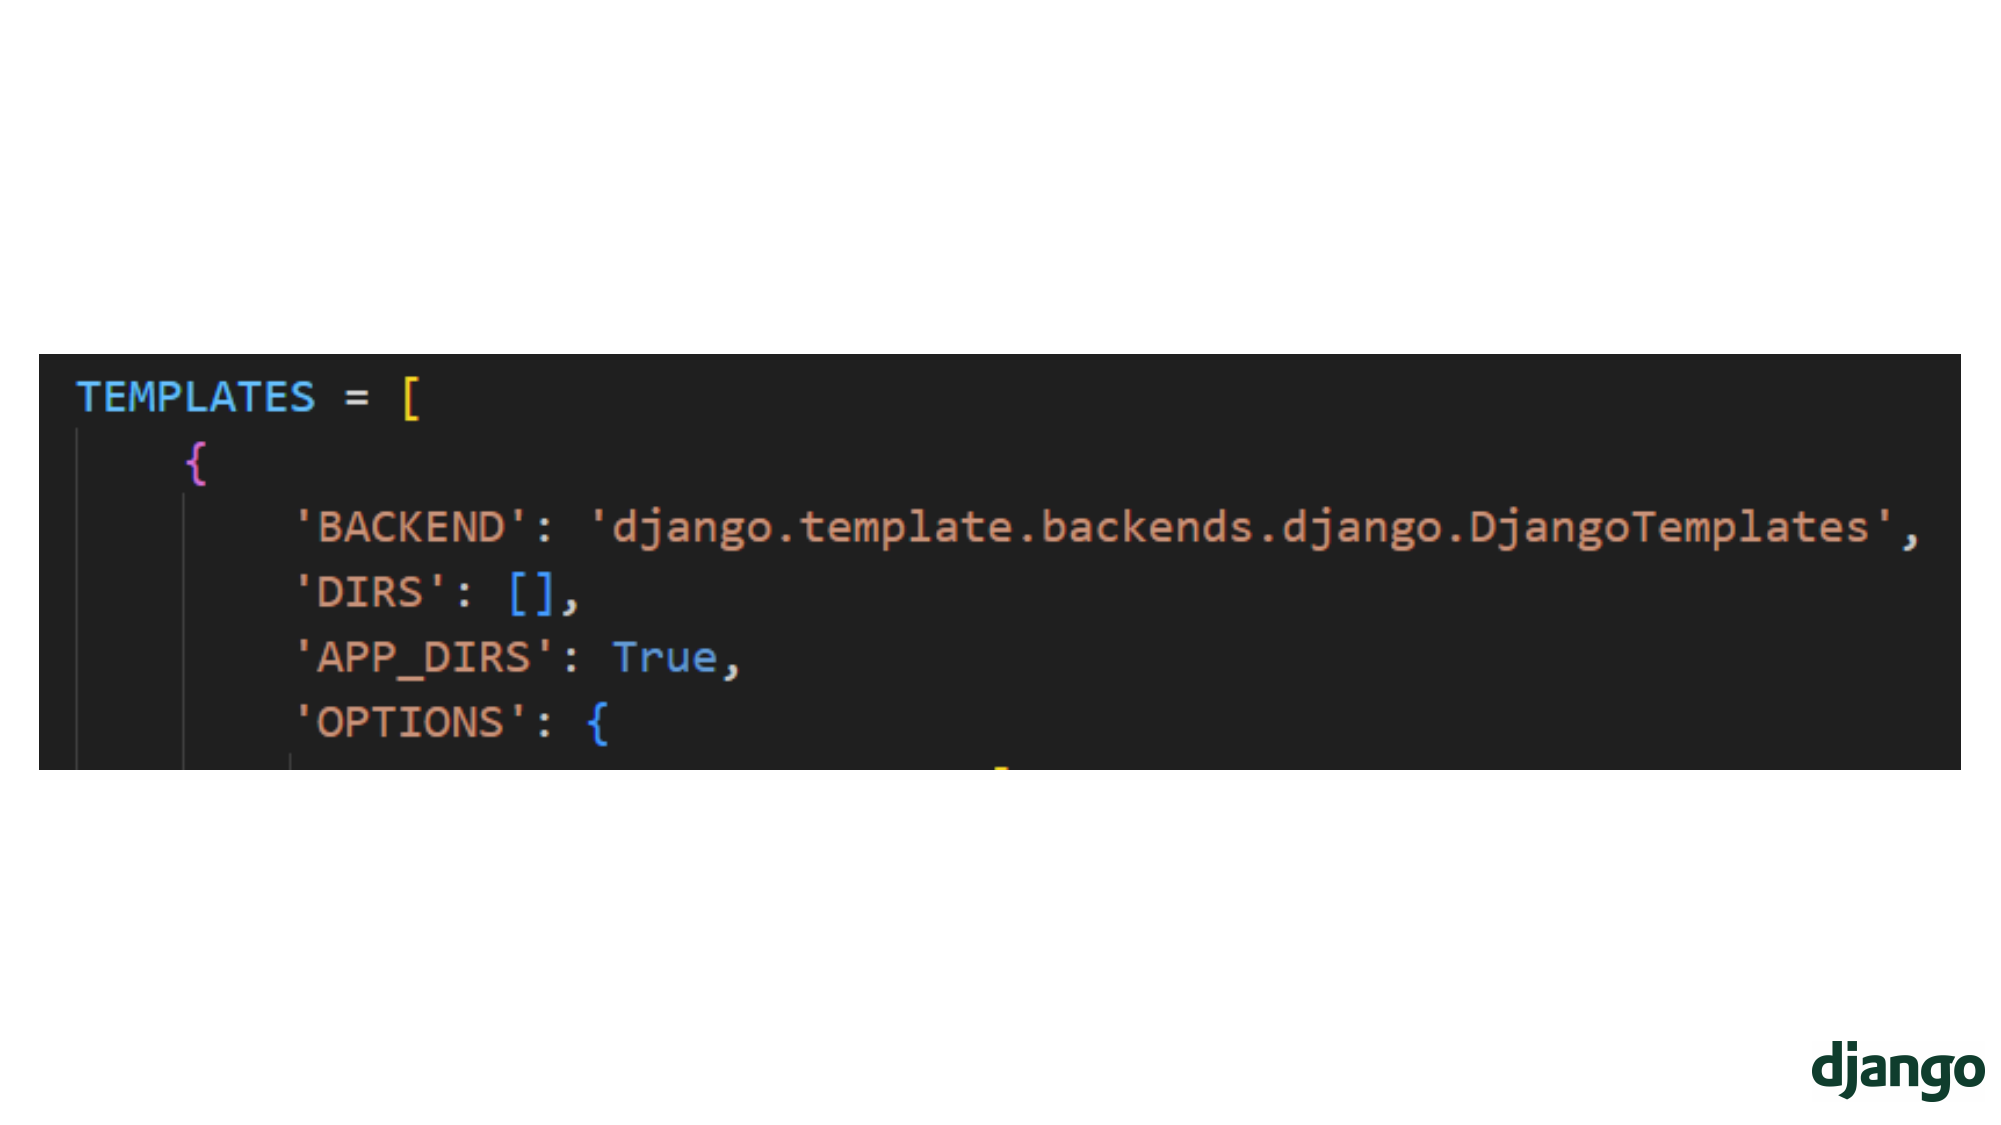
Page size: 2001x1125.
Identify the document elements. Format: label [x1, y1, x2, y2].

picture [39, 354, 1961, 770]
picture [1812, 1041, 1985, 1102]
